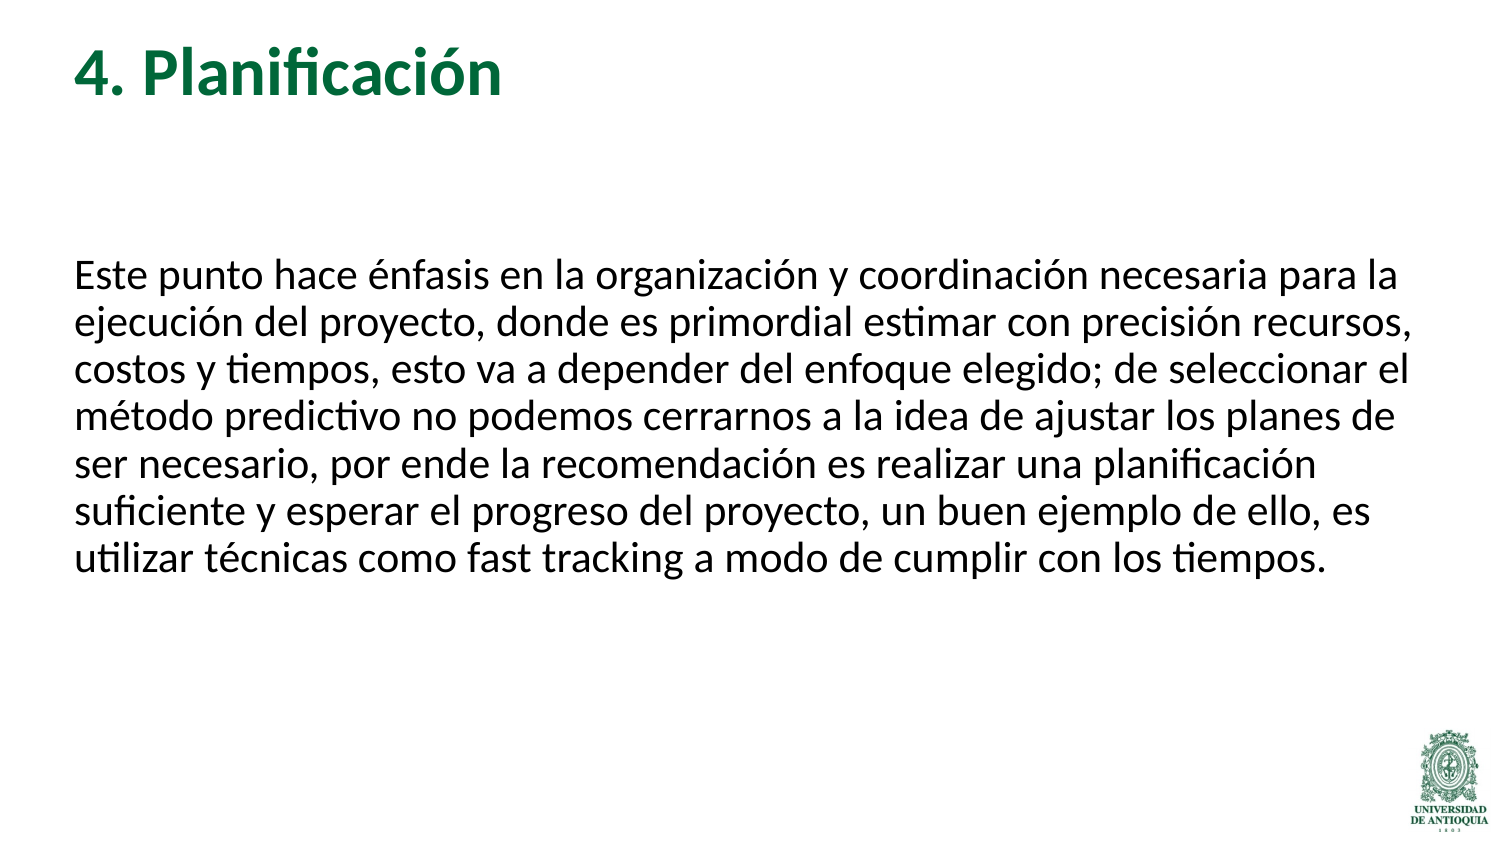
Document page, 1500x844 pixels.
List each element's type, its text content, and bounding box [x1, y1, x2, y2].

title 4. Planificación [62, 25, 1452, 110]
list Este punto hace énfasis en la organización y coordinación necesaria para la ejecución del proyecto, donde es primordial estimar con precisión recursos, costos y tiempos, esto va a depender del enfoque elegido; de seleccionar el método predictivo no podemos cerrarnos a la idea de ajustar los planes de ser necesario, por ende la recomendación es realizar una planificación suficiente y esperar el progreso del proyecto, un buen ejemplo de ello, es utilizar técnicas como fast tracking a modo de cumplir con los tiempos. [62, 240, 1452, 646]
picture [1408, 728, 1491, 832]
